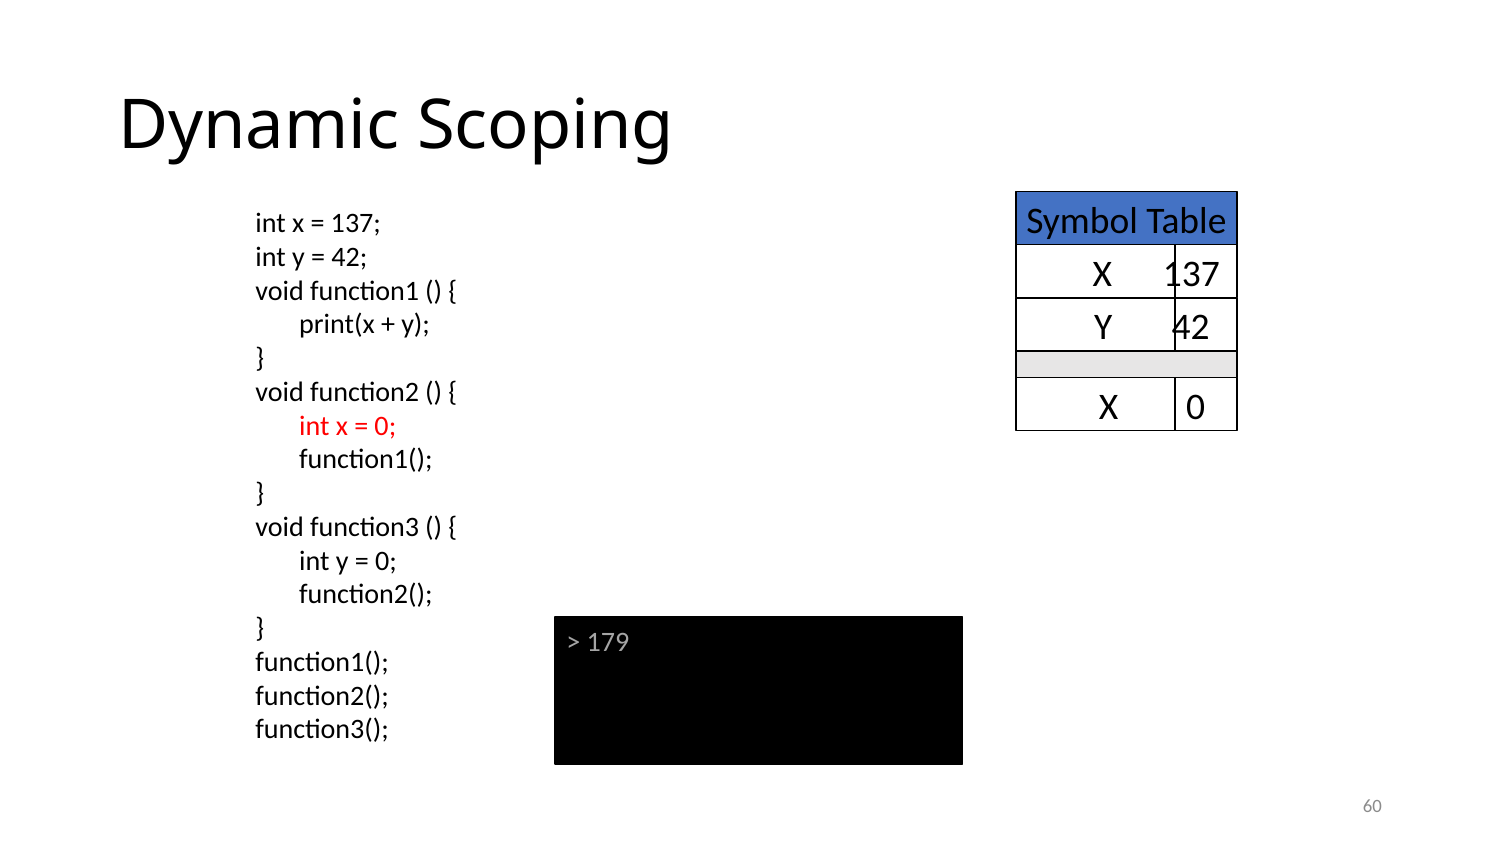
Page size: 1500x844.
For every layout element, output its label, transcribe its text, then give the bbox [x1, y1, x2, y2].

text_box int x = 137; int y = 42; void function1 () { print(x + y); } void function2 () { int x = 0; function1(); } void function3 () { int y = 0; function2(); } function1(); function2(); function3(); [244, 199, 804, 706]
text_box [1015, 351, 1238, 377]
slide_number 60 [1059, 782, 1397, 827]
title Dynamic Scoping [103, 44, 1397, 208]
text_box Symbol Table [1015, 191, 1238, 244]
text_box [1015, 297, 1238, 351]
text_box > 179 [555, 616, 963, 764]
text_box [1015, 244, 1238, 297]
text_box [1015, 377, 1238, 431]
